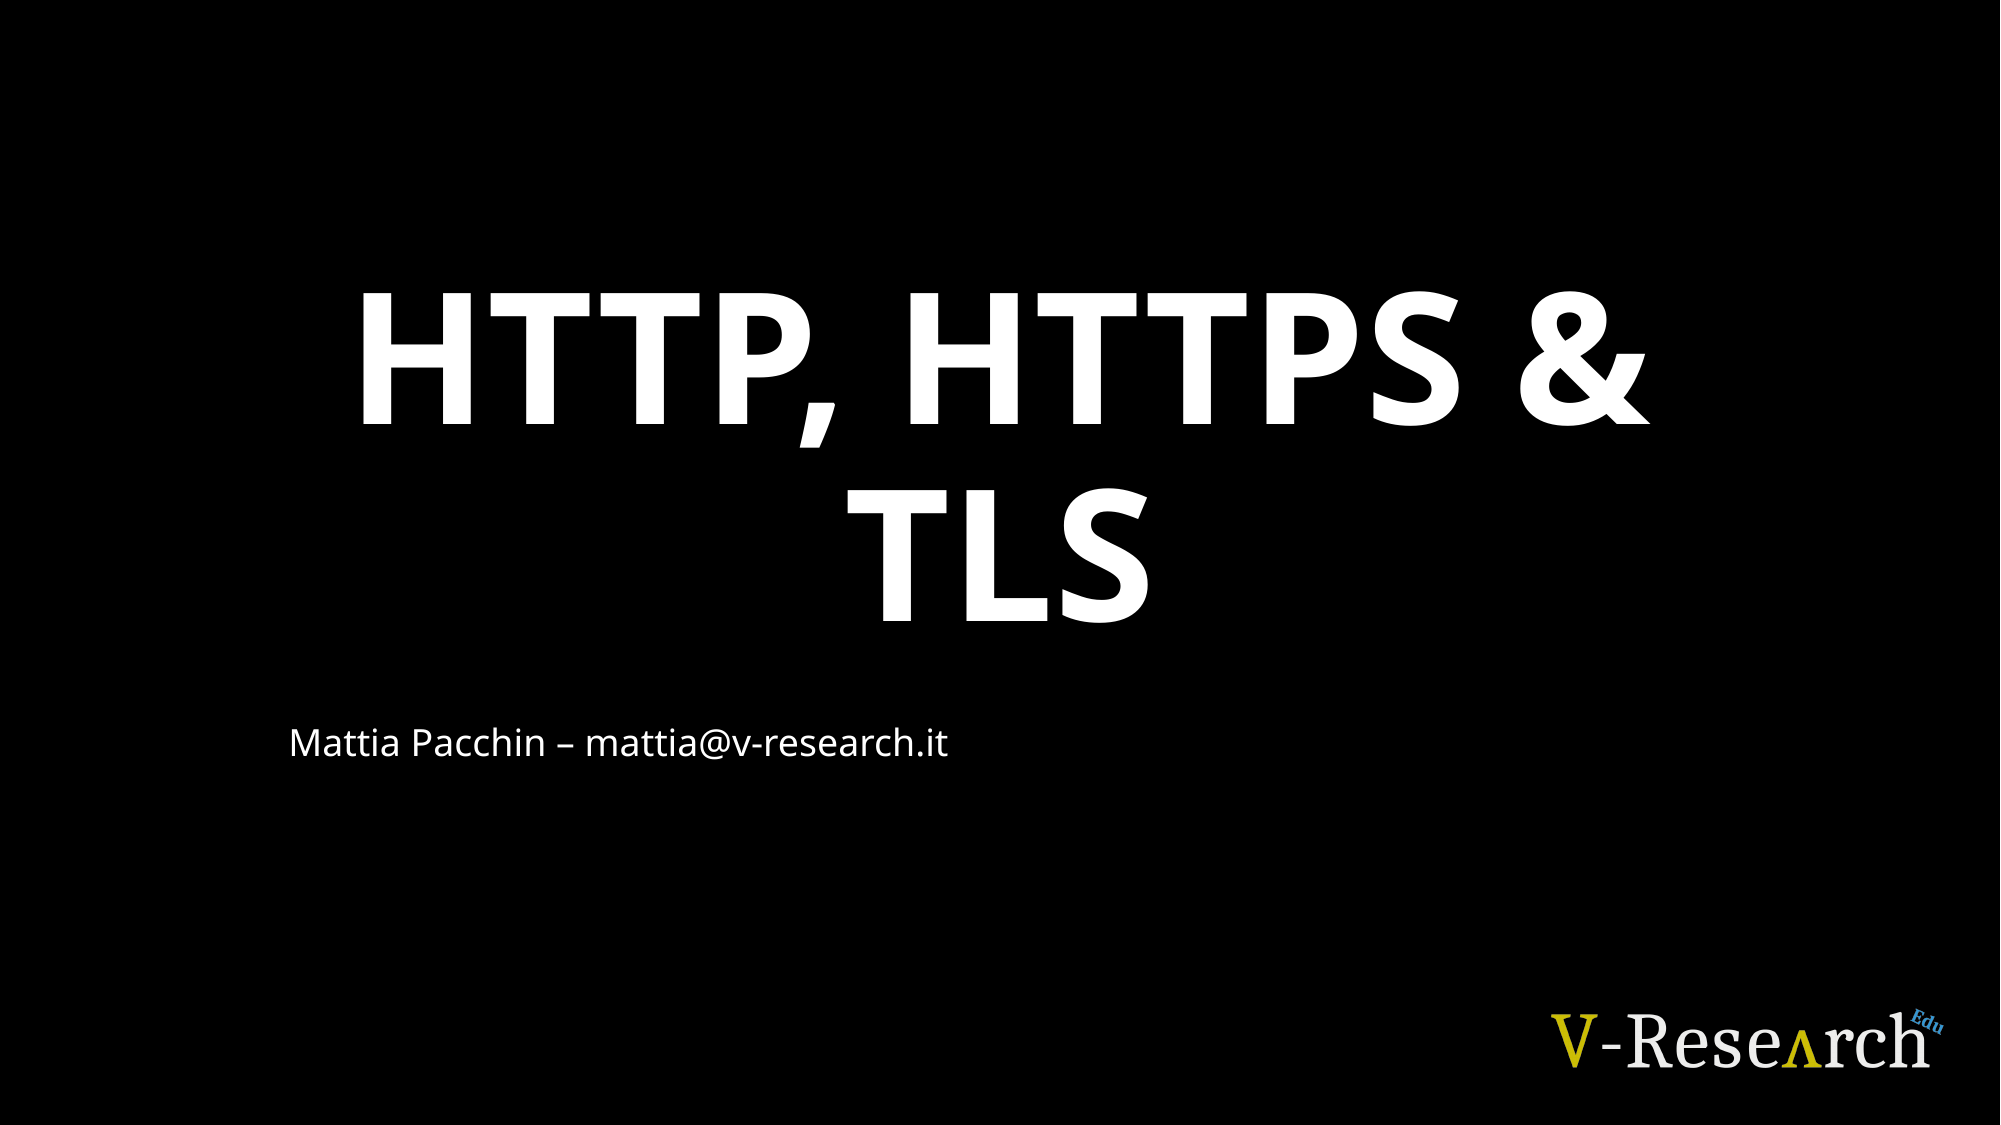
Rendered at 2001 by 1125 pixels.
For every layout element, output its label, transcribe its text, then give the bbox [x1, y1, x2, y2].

subtitle Mattia Pacchin – mattia@v-research.it [273, 716, 1750, 852]
title HTTP, HTTPS & TLS [249, 184, 1750, 670]
picture [1551, 1005, 1948, 1068]
